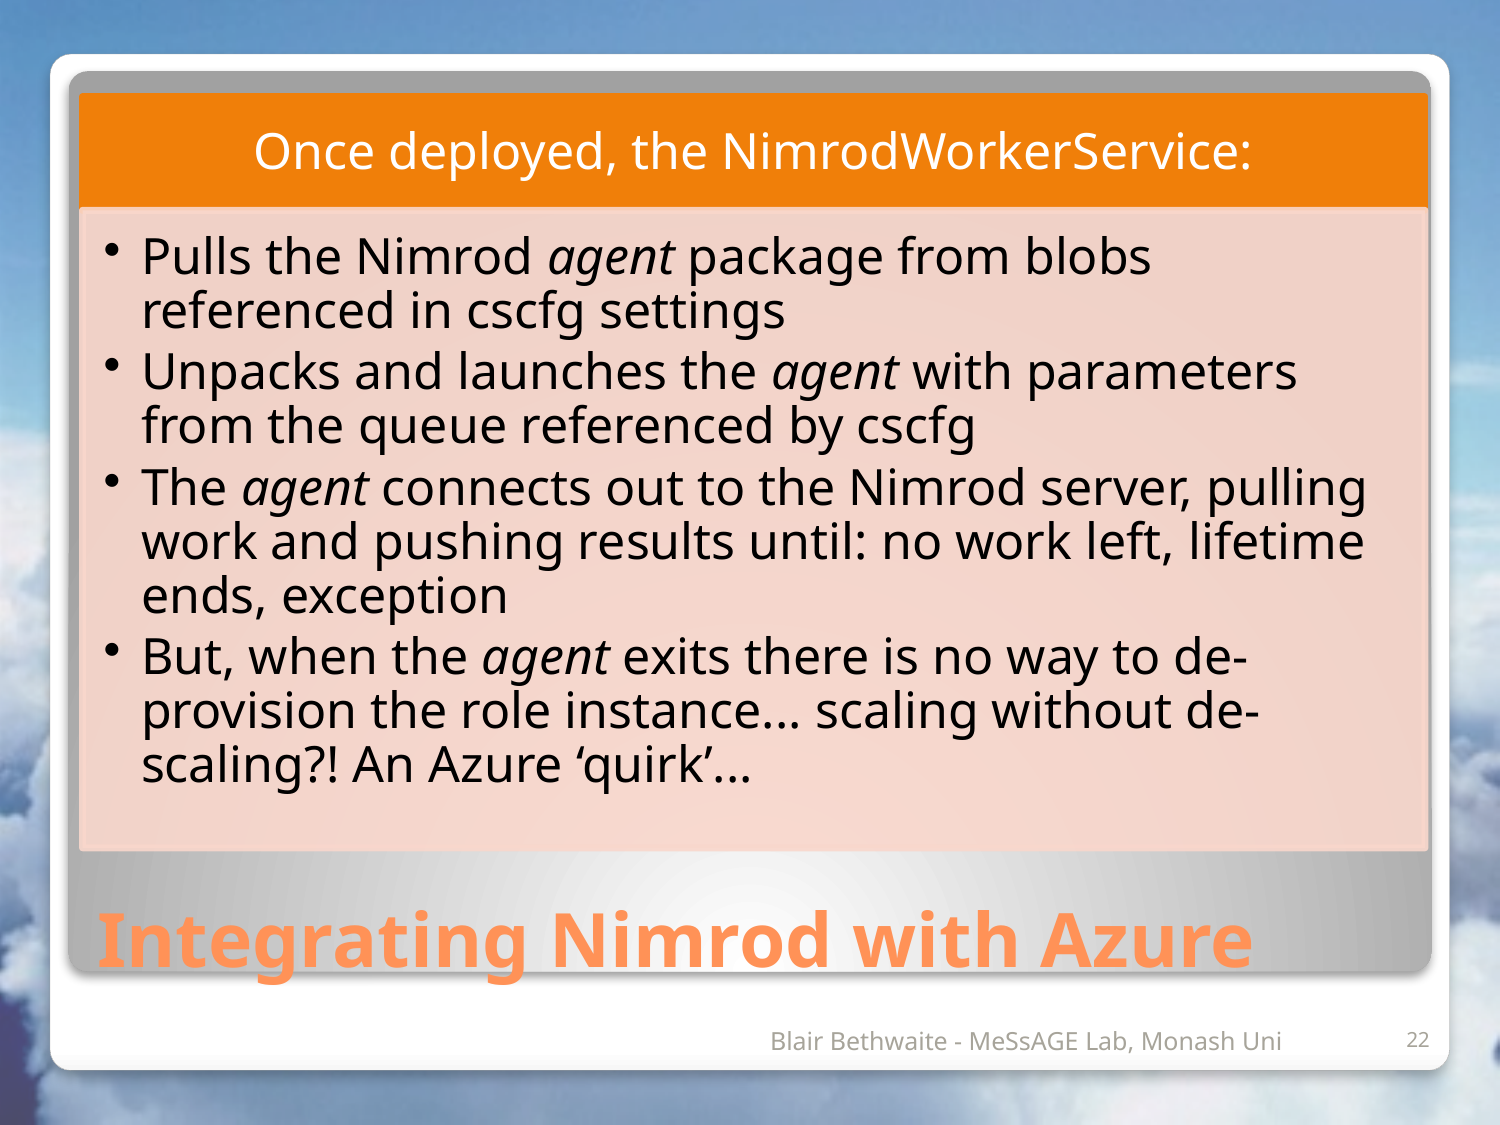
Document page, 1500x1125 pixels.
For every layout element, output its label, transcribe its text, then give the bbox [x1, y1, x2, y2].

slide_number 22 [1370, 1002, 1445, 1063]
title Integrating Nimrod with Azure [82, 869, 1425, 990]
footer Blair Bethwaite - MeSsAGE Lab, Monash Uni [135, 1002, 1370, 1063]
slide_number 21 [0, 0, 1500, 1125]
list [82, 86, 1426, 858]
